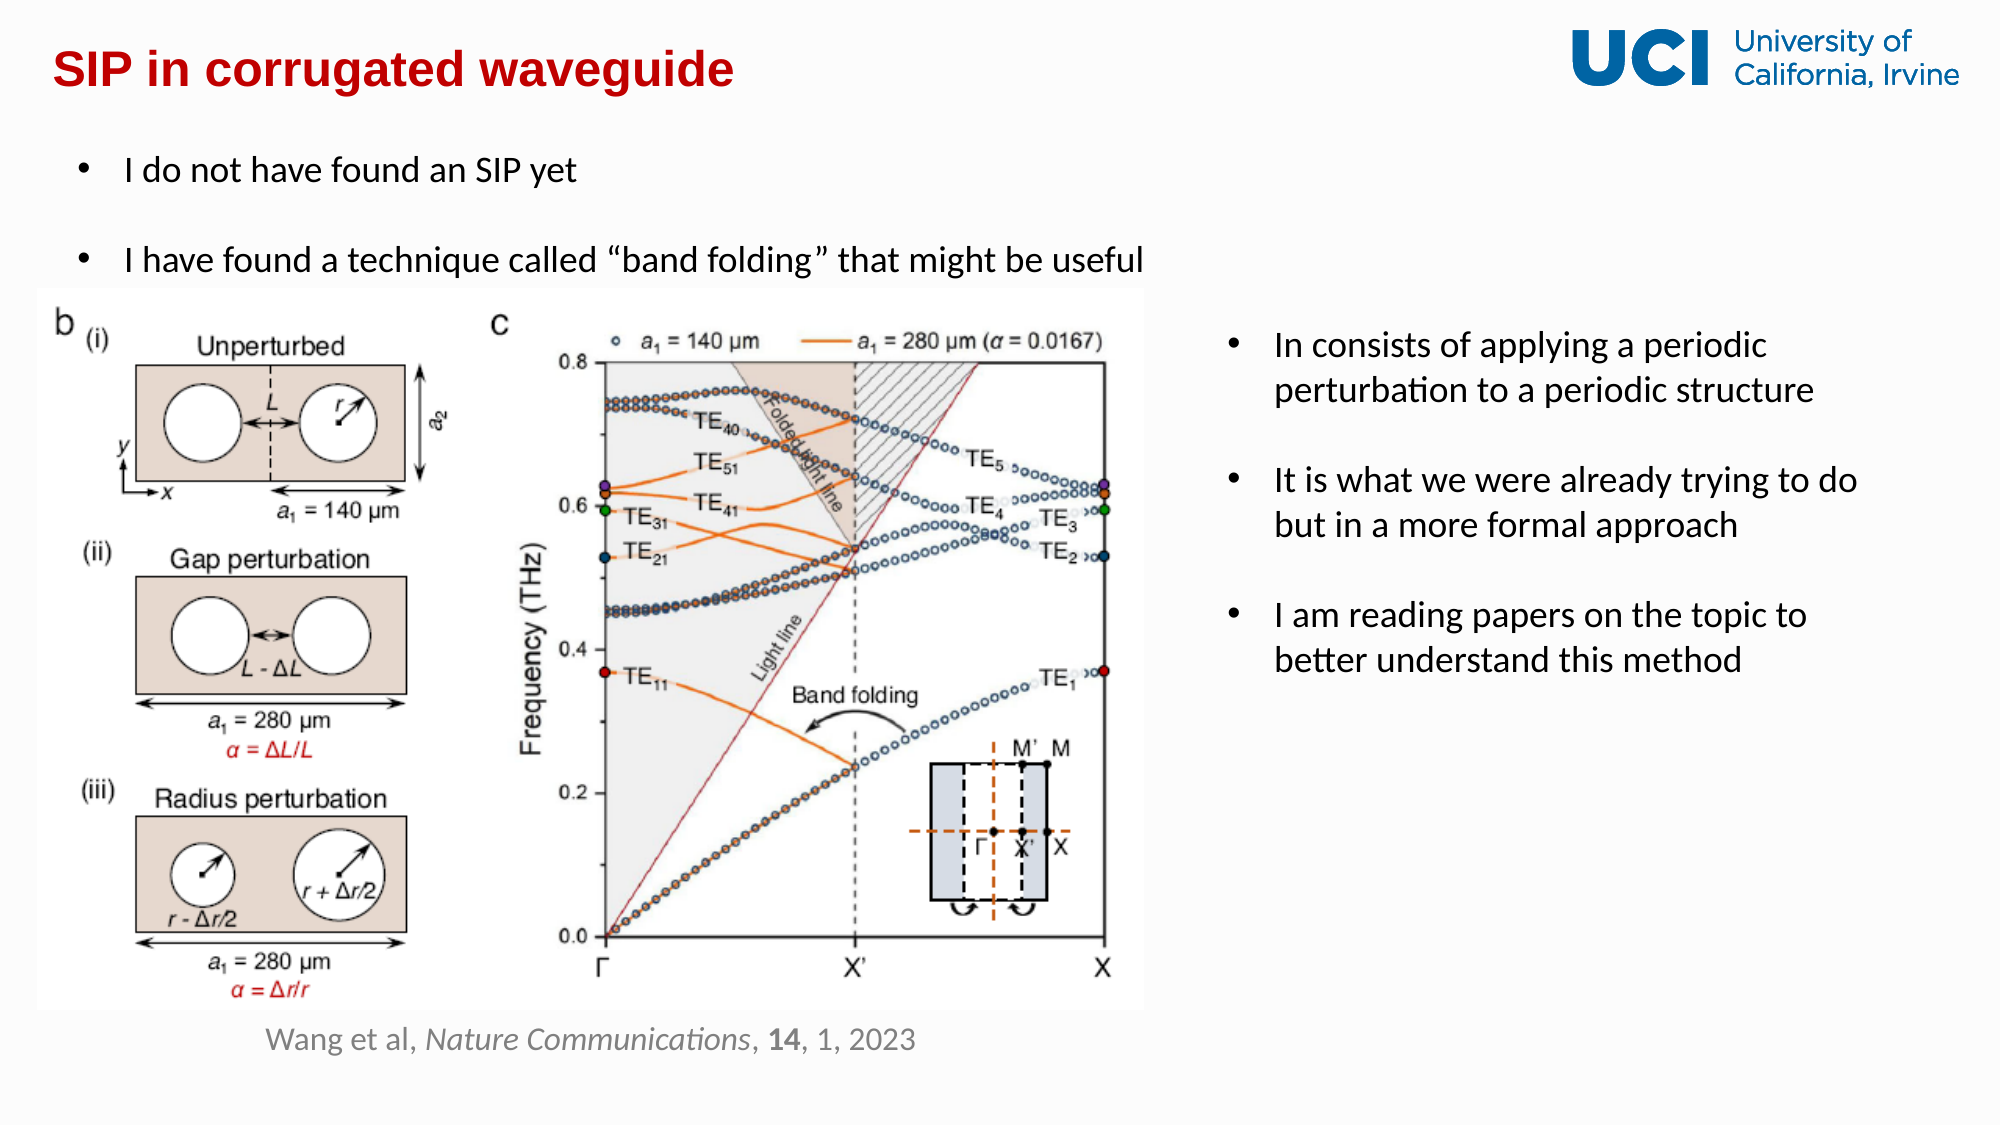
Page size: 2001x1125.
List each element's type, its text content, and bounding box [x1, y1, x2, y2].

picture [37, 288, 1145, 1010]
text_box In consists of applying a periodic perturbation to a periodic structure It is what we were already trying to do but in a more formal approach I am reading papers on the topic to better understand this method [1212, 312, 1900, 688]
title SIP in corrugated waveguide [37, 32, 1400, 100]
text_box Wang et al, Nature Communications, 14, 1, 2023 [84, 1019, 1097, 1064]
picture [1572, 29, 1959, 88]
text_box I do not have found an SIP yet I have found a technique called “band folding” that might be useful [62, 137, 1900, 288]
